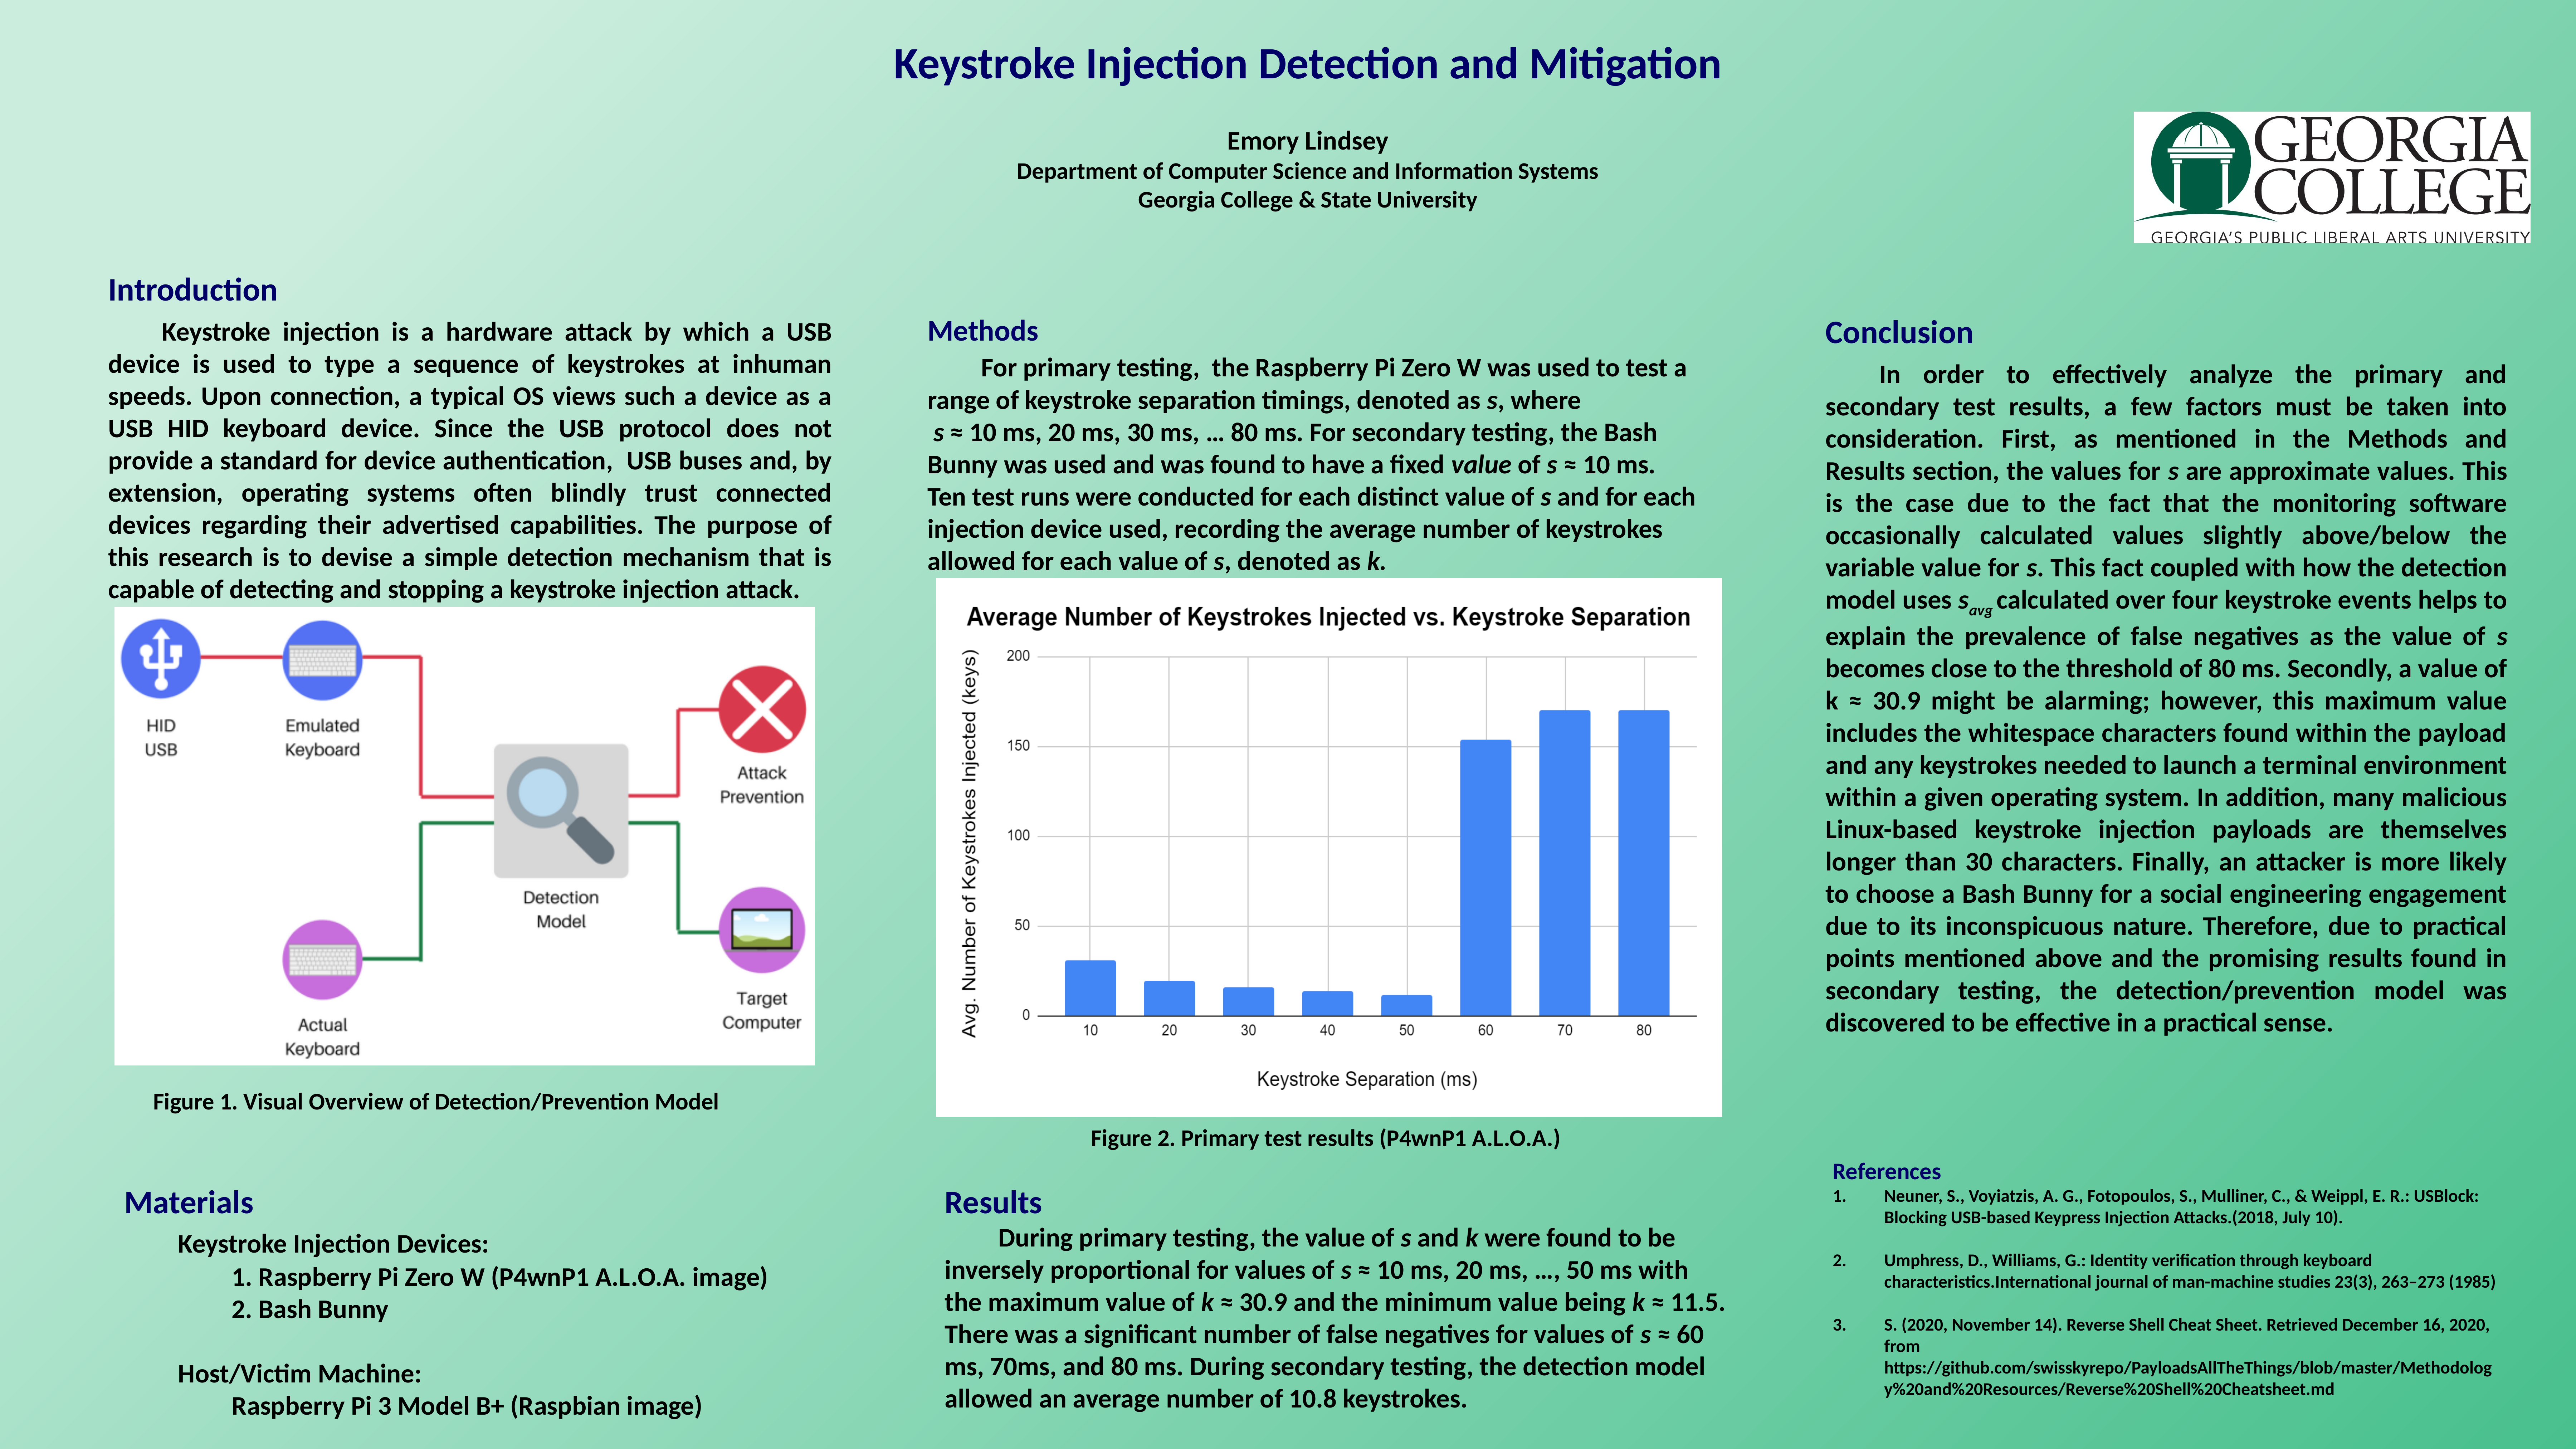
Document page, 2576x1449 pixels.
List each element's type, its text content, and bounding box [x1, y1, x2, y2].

text_box Emory Lindsey Department of Computer Science and Information Systems Georgia College & State University [742, 121, 1874, 215]
picture [936, 578, 1722, 1117]
text_box Keystroke Injection Detection and Mitigation [415, 11, 2201, 110]
picture [2134, 111, 2531, 243]
text_box Introduction Keystroke injection is a hardware attack by which a USB device is used to type a sequence of keystrokes at inhuman speeds. Upon connection, a typical OS views such a device as a USB HID keyboard device. Since the USB protocol does not provide a standard for device authentication, USB buses and, by extension, operating systems often blindly trust connected devices regarding their advertised capabilities. The purpose of this research is to devise a simple detection mechanism that is capable of detecting and stopping a keystroke injection attack. [85, 265, 844, 606]
text_box References Neuner, S., Voyiatzis, A. G., Fotopoulos, S., Mulliner, C., & Weippl, E. R.: USBlock: Blocking USB-based Keypress Injection Attacks.(2018, July 10). Umphress, D., Williams, G.: Identity verification through keyboard characteristics.International journal of man-machine studies 23(3), 263–273 (1985) S. (2020, November 14). Reverse Shell Cheat Sheet. Retrieved December 16, 2020, from https://github.com/swisskyrepo/PayloadsAllTheThings/blob/master/Methodology%20and%20Resources/Reverse%20Shell%20Cheatsheet.md [1821, 1153, 2523, 1422]
text_box Methods For primary testing, the Raspberry Pi Zero W was used to test a range of keystroke separation timings, denoted as s, where s ≈ 10 ms, 20 ms, 30 ms, … 80 ms. For secondary testing, the Bash Bunny was used and was found to have a fixed value of s ≈ 10 ms. Ten test runs were conducted for each distinct value of s and for each injection device used, recording the average number of keystrokes allowed for each value of s, denoted as k. [922, 308, 1738, 579]
text_box Materials Keystroke Injection Devices: 1. Raspberry Pi Zero W (P4wnP1 A.L.O.A. image) 2. Bash Bunny Host/Victim Machine: Raspberry Pi 3 Model B+ (Raspbian image) [102, 1178, 843, 1423]
text_box Figure 2. Primary test results (P4wnP1 A.L.O.A.) [975, 1120, 1677, 1153]
text_box Results During primary testing, the value of s and k were found to be inversely proportional for values of s ≈ 10 ms, 20 ms, …, 50 ms with the maximum value of k ≈ 30.9 and the minimum value being k ≈ 11.5. There was a significant number of false negatives for values of s ≈ 60 ms, 70ms, and 80 ms. During secondary testing, the detection model allowed an average number of 10.8 keystrokes. [922, 1178, 1738, 1415]
text_box Conclusion In order to effectively analyze the primary and secondary test results, a few factors must be taken into consideration. First, as mentioned in the Methods and Results section, the values for s are approximate values. This is the case due to the fact that the monitoring software occasionally calculated values slightly above/below the variable value for s. This fact coupled with how the detection model uses savg calculated over four keystroke events helps to explain the prevalence of false negatives as the value of s becomes close to the threshold of 80 ms. Secondly, a value of k ≈ 30.9 might be alarming; however, this maximum value includes the whitespace characters found within the payload and any keystrokes needed to launch a terminal environment within a given operating system. In addition, many malicious Linux-based keystroke injection payloads are themselves longer than 30 characters. Finally, an attacker is more likely to choose a Bash Bunny for a social engineering engagement due to its inconspicuous nature. Therefore, due to practical points mentioned above and the promising results found in secondary testing, the detection/prevention model was discovered to be effective in a practical sense. [1814, 308, 2531, 1040]
text_box Figure 1. Visual Overview of Detection/Prevention Model [85, 1083, 787, 1117]
picture [114, 607, 815, 1066]
